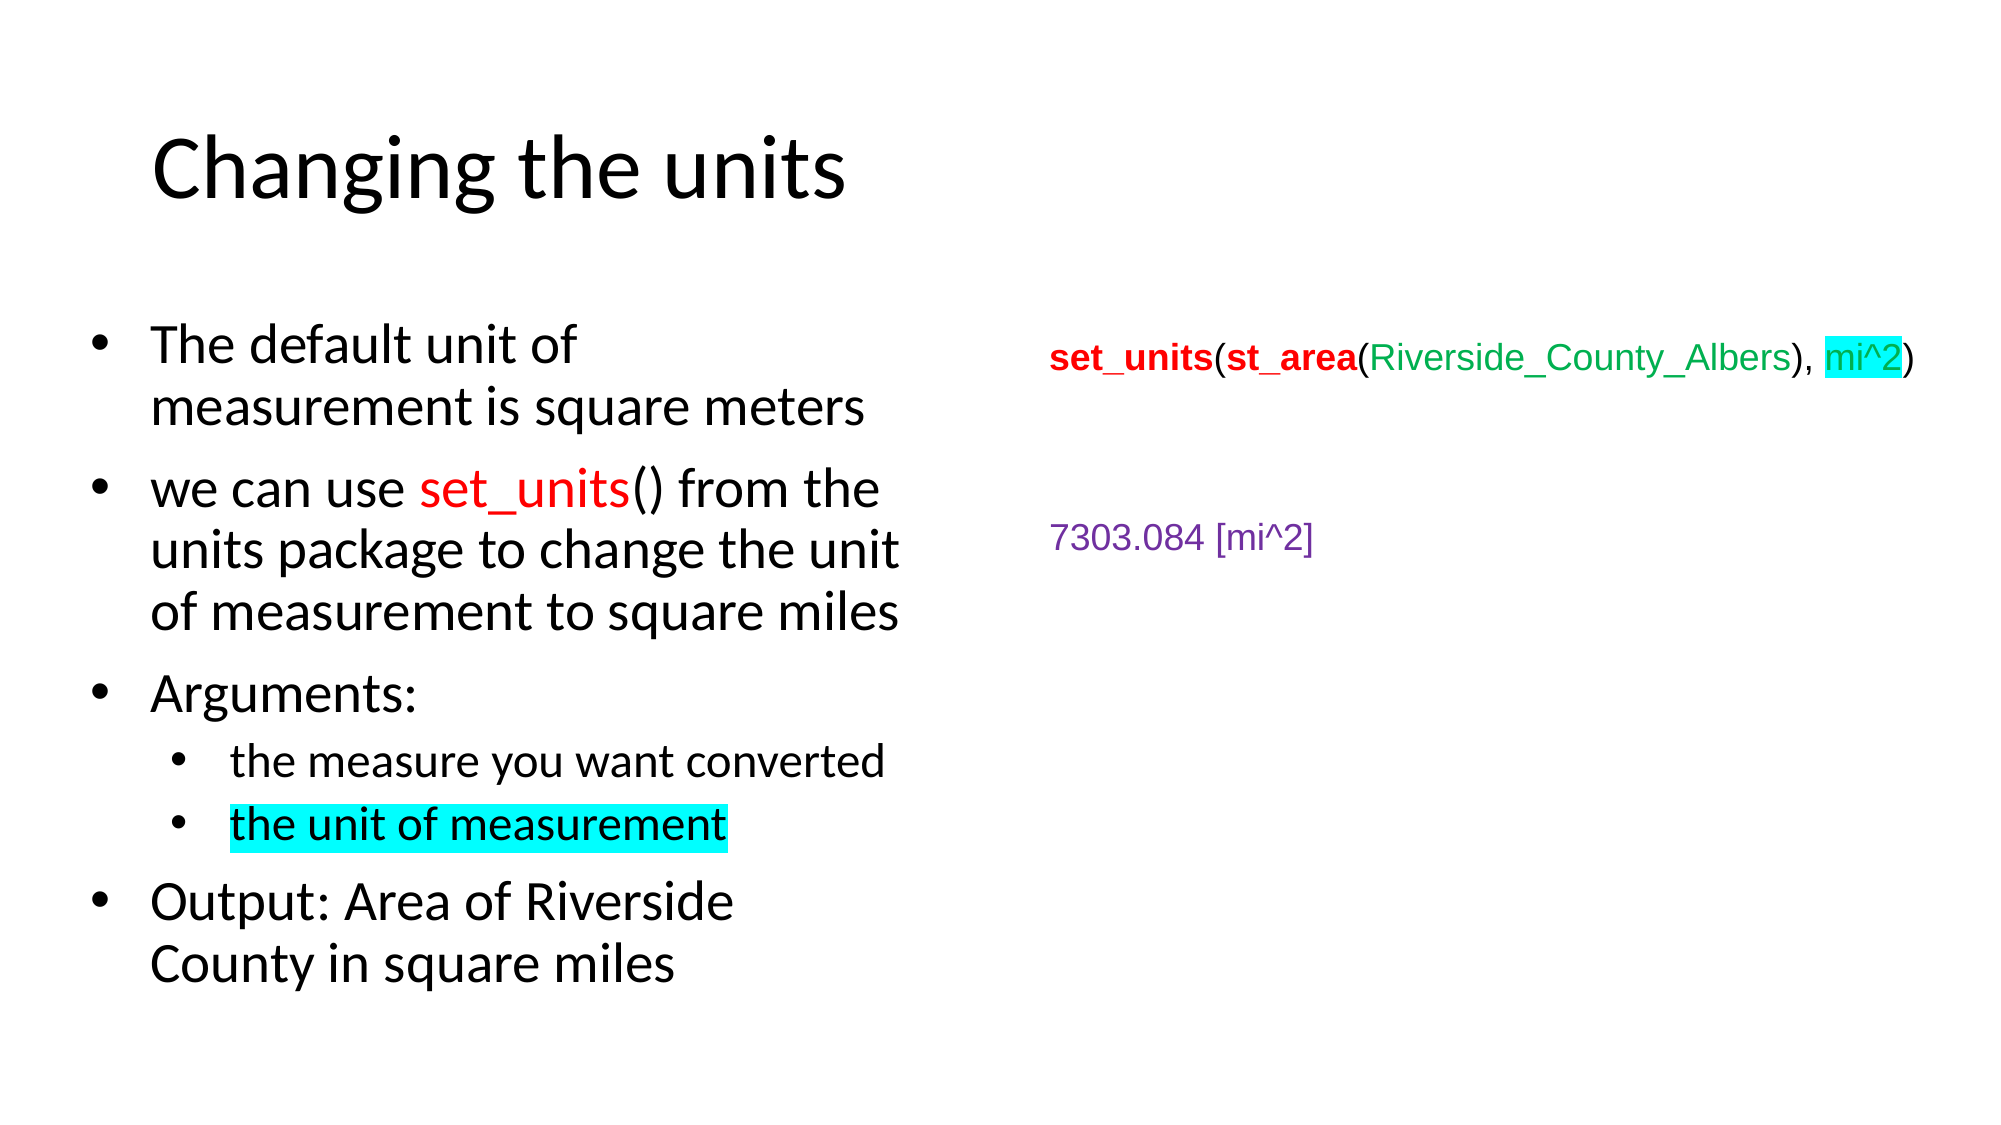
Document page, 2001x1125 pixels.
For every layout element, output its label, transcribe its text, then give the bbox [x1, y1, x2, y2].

list The default unit of measurement is square meters we can use set_units() from the units package to change the unit of measurement to square miles Arguments: the measure you want converted the unit of measurement Output: Area of Riverside County in square miles [55, 307, 919, 1021]
title Changing the units [137, 59, 1863, 278]
text_box set_units(st_area(Riverside_County_Albers), mi^2) 7303.084 [mi^2] [1034, 325, 1945, 565]
